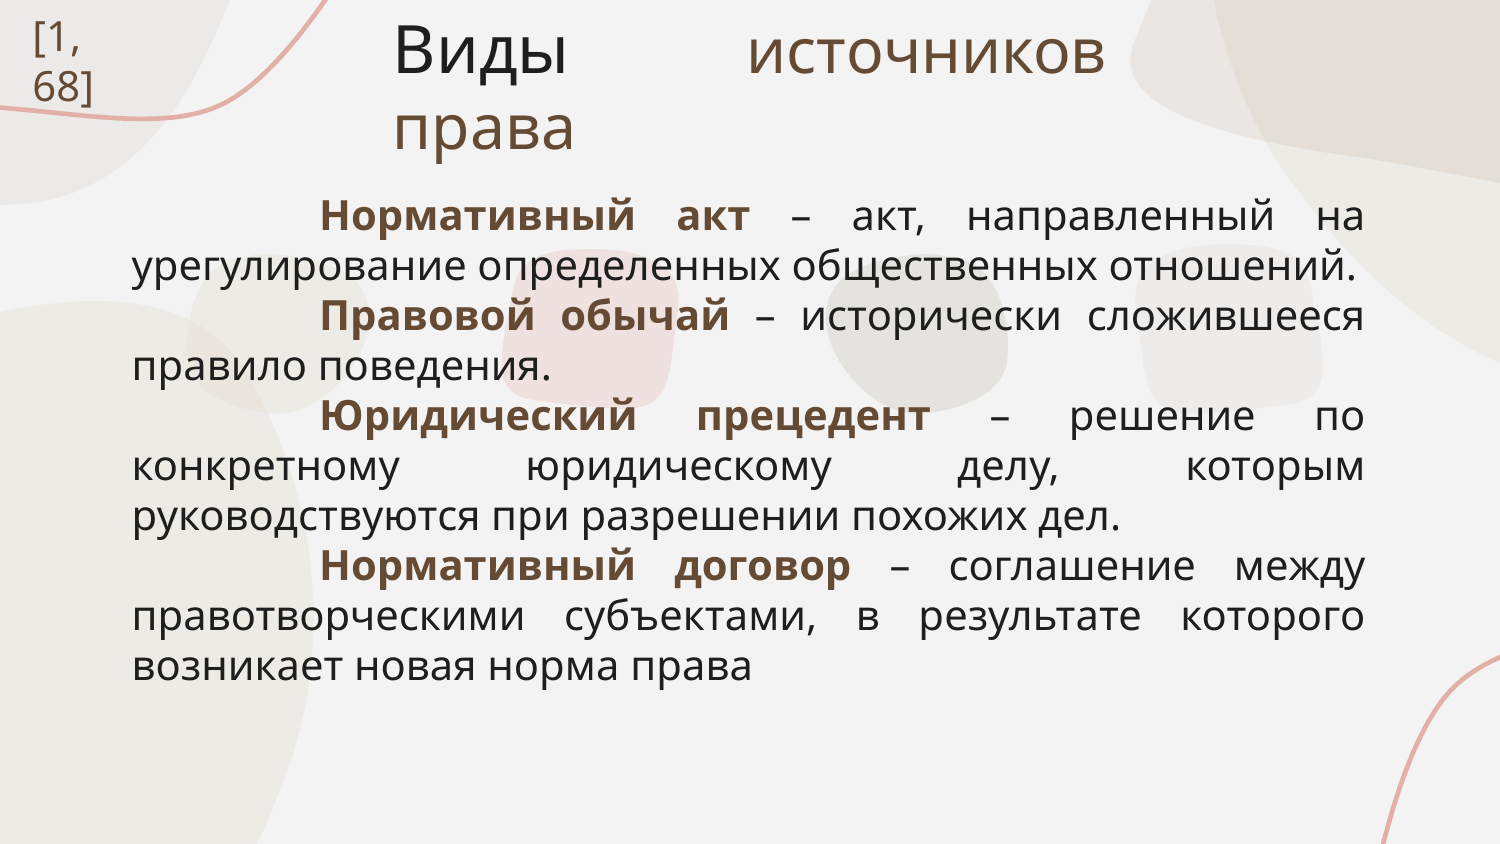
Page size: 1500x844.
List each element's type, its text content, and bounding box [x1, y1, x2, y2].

title Виды источников права [377, 34, 1123, 134]
text_box Нормативный акт – акт, направленный на урегулирование определенных общественных отношений. Правовой обычай – исторически сложившееся правило поведения. Юридический прецедент – решение по конкретному юридическому делу, которым руководствуются при разрешении похожих дел. Нормативный договор – соглашение между правотворческими субъектами, в результате которого возникает новая норма права [116, 151, 1381, 727]
text_box [1, 68] [17, 2, 162, 118]
